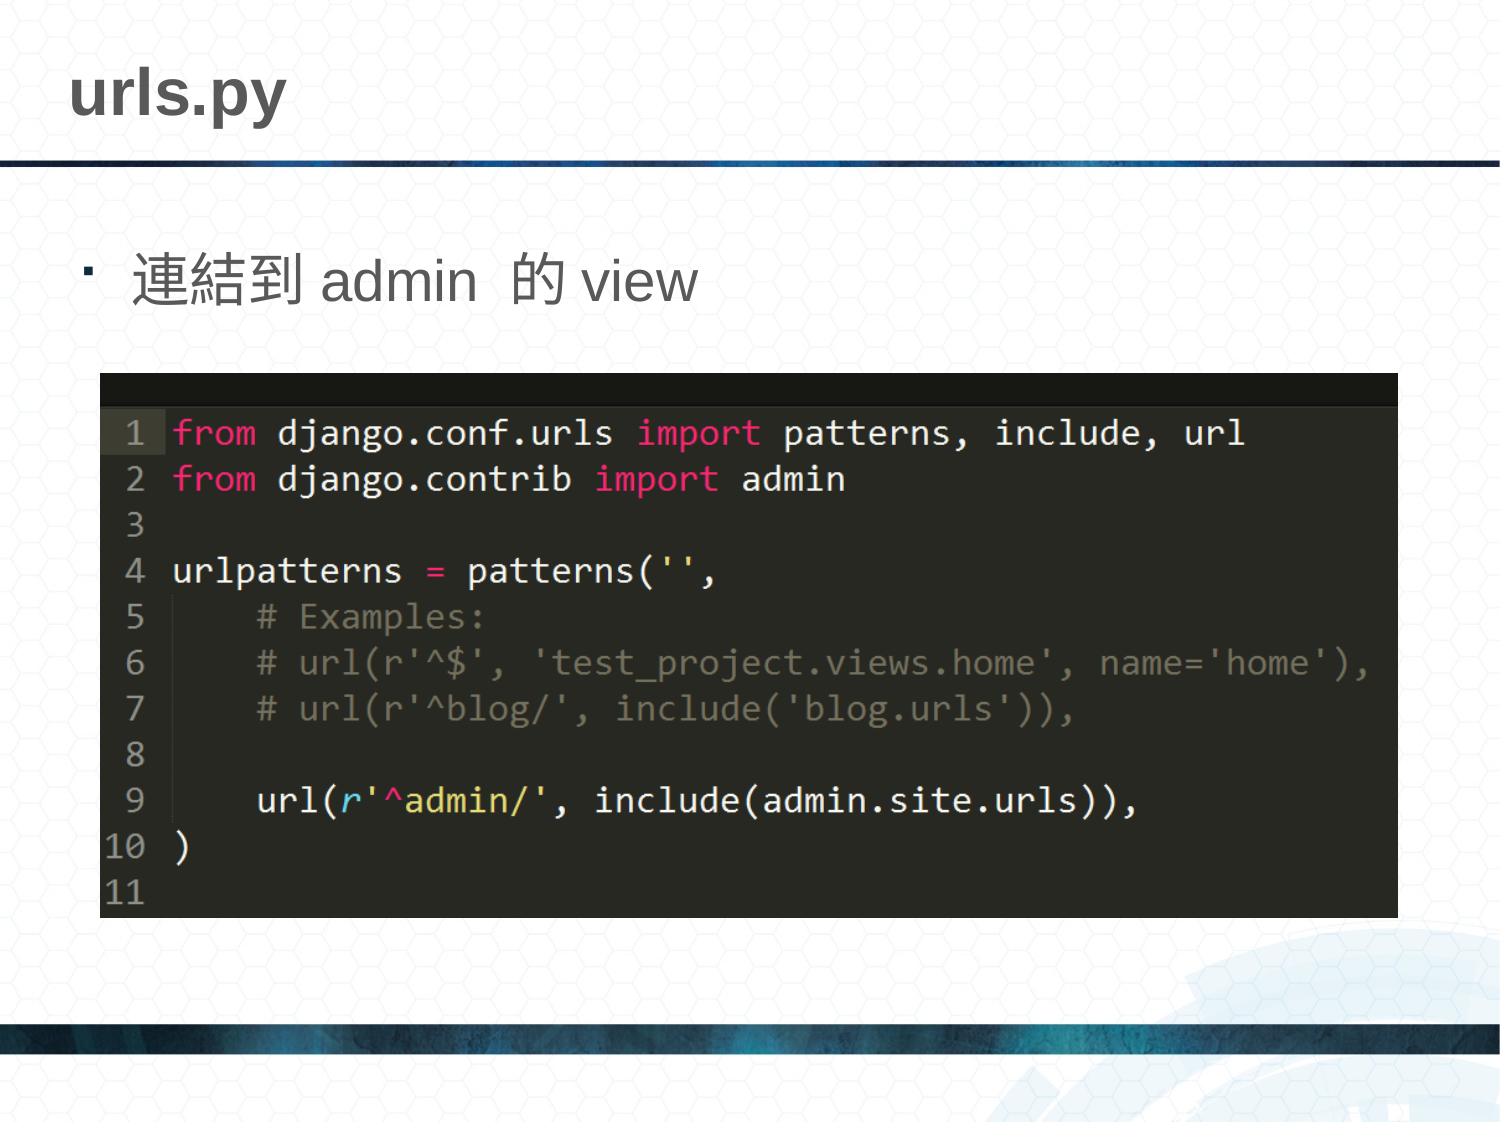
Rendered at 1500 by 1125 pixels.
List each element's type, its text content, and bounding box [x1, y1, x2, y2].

picture [0, 0, 1500, 1122]
list 連結到admin 的view [74, 242, 1426, 1006]
title urls.py [68, 42, 1420, 136]
